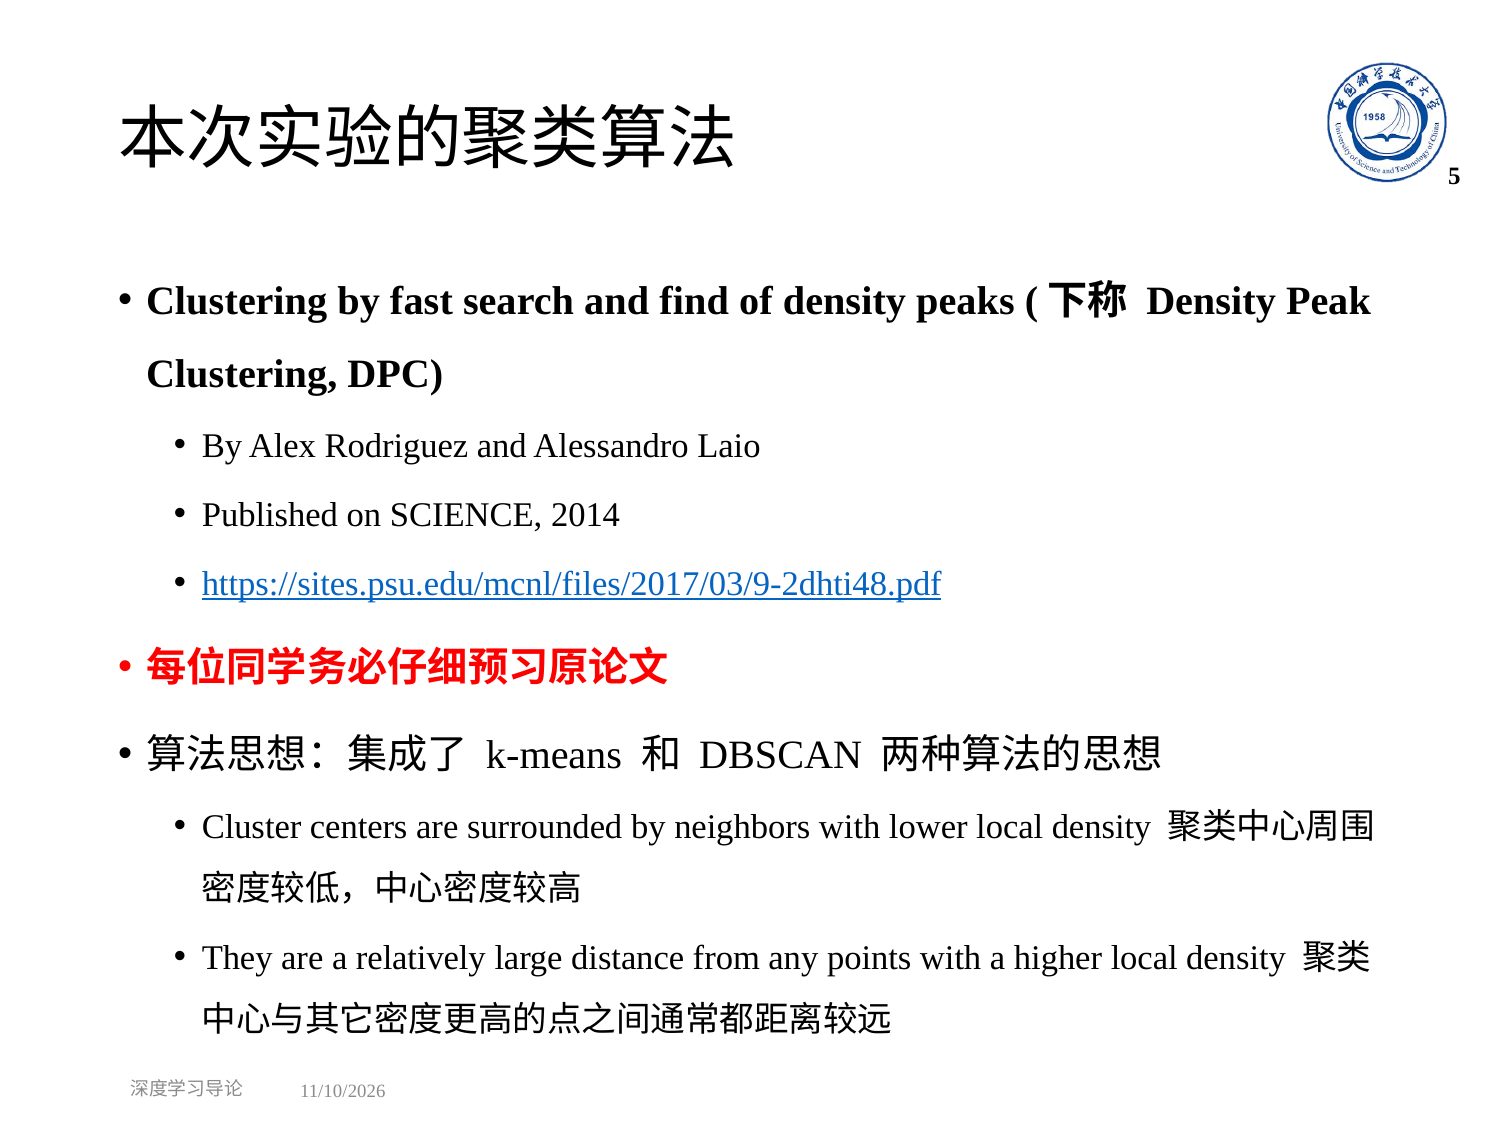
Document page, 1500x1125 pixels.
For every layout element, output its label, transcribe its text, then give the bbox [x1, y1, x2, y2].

picture [1397, 59, 1450, 144]
slide_number 5 [1372, 144, 1476, 205]
footer 深度学习导论 [104, 1068, 270, 1113]
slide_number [285, 1068, 422, 1113]
title 本次实验的聚类算法 [103, 59, 1397, 221]
list Clustering by fast search and find of density peaks (下称 Density Peak Clustering, DPC) By Alex Rodriguez and Alessandro Laio Published on SCIENCE, 2014 https://sites.psu.edu/mcnl/files/2017/03/9-2dhti48.pdf 每位同学务必仔细预习原论文 算法思想：集成了 k-means 和 DBSCAN 两种算法的思想 Cluster centers are surrounded by neighbors with lower local density 聚类中心周围密度较低，中心密度较高 They are a relatively large distance from any points with a higher local density 聚类中心与其它密度更高的点之间通常都距离较远 [103, 243, 1397, 1053]
